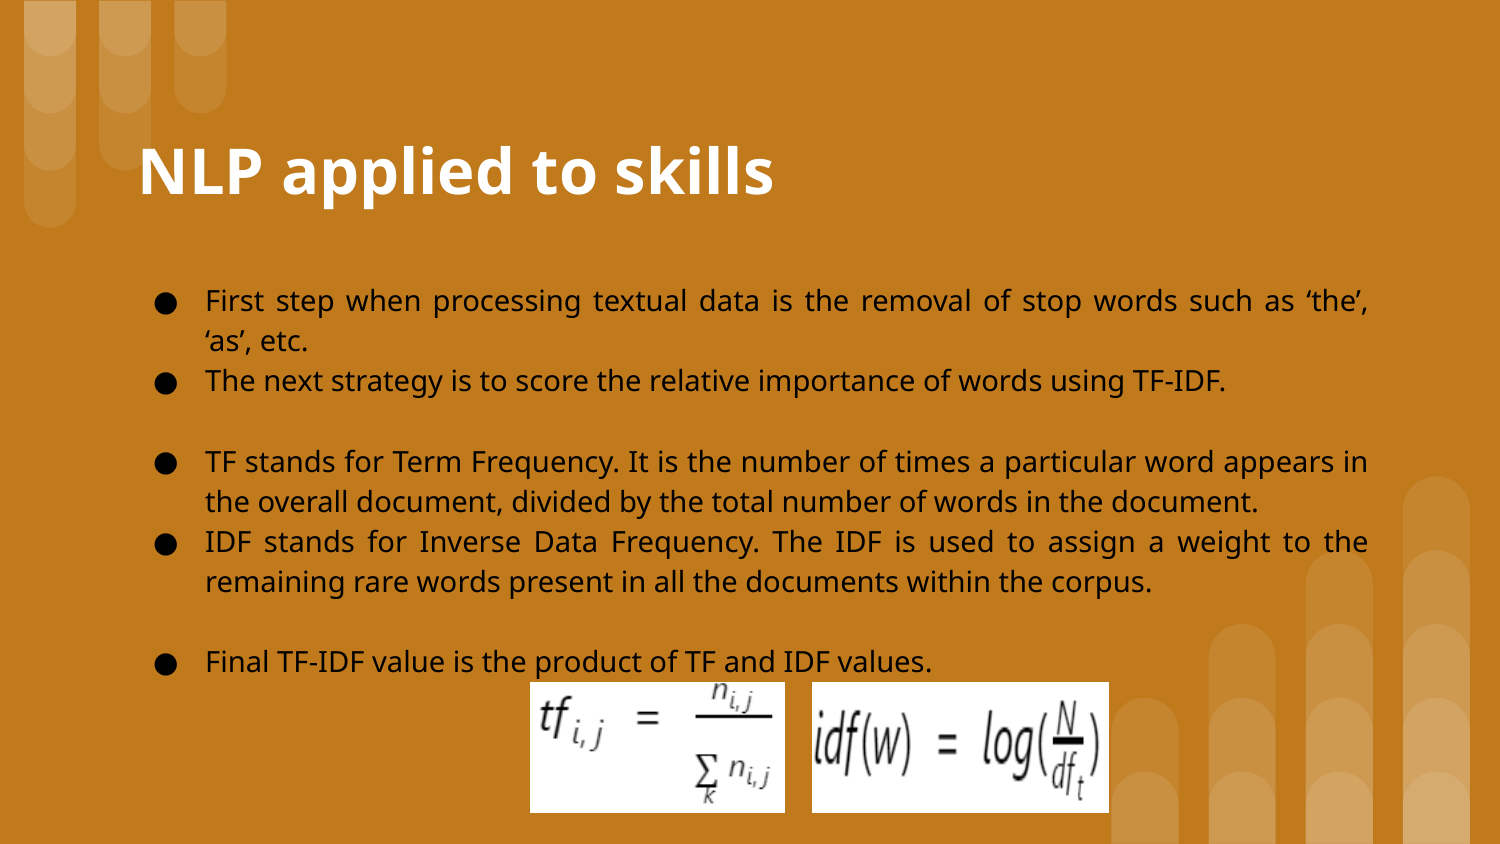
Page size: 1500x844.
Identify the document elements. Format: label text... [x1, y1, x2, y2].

picture [812, 682, 1109, 813]
title NLP applied to skills [122, 76, 1426, 263]
picture [529, 682, 786, 813]
text_box First step when processing textual data is the removal of stop words such as ‘the’, ‘as’, etc. The next strategy is to score the relative importance of words using TF-IDF. TF stands for Term Frequency. It is the number of times a particular word appears in the overall document, divided by the total number of words in the document. IDF stands for Inverse Data Frequency. The IDF is used to assign a weight to the remaining rare words present in all the documents within the corpus. Final TF-IDF value is the product of TF and IDF values. [115, 262, 1385, 741]
